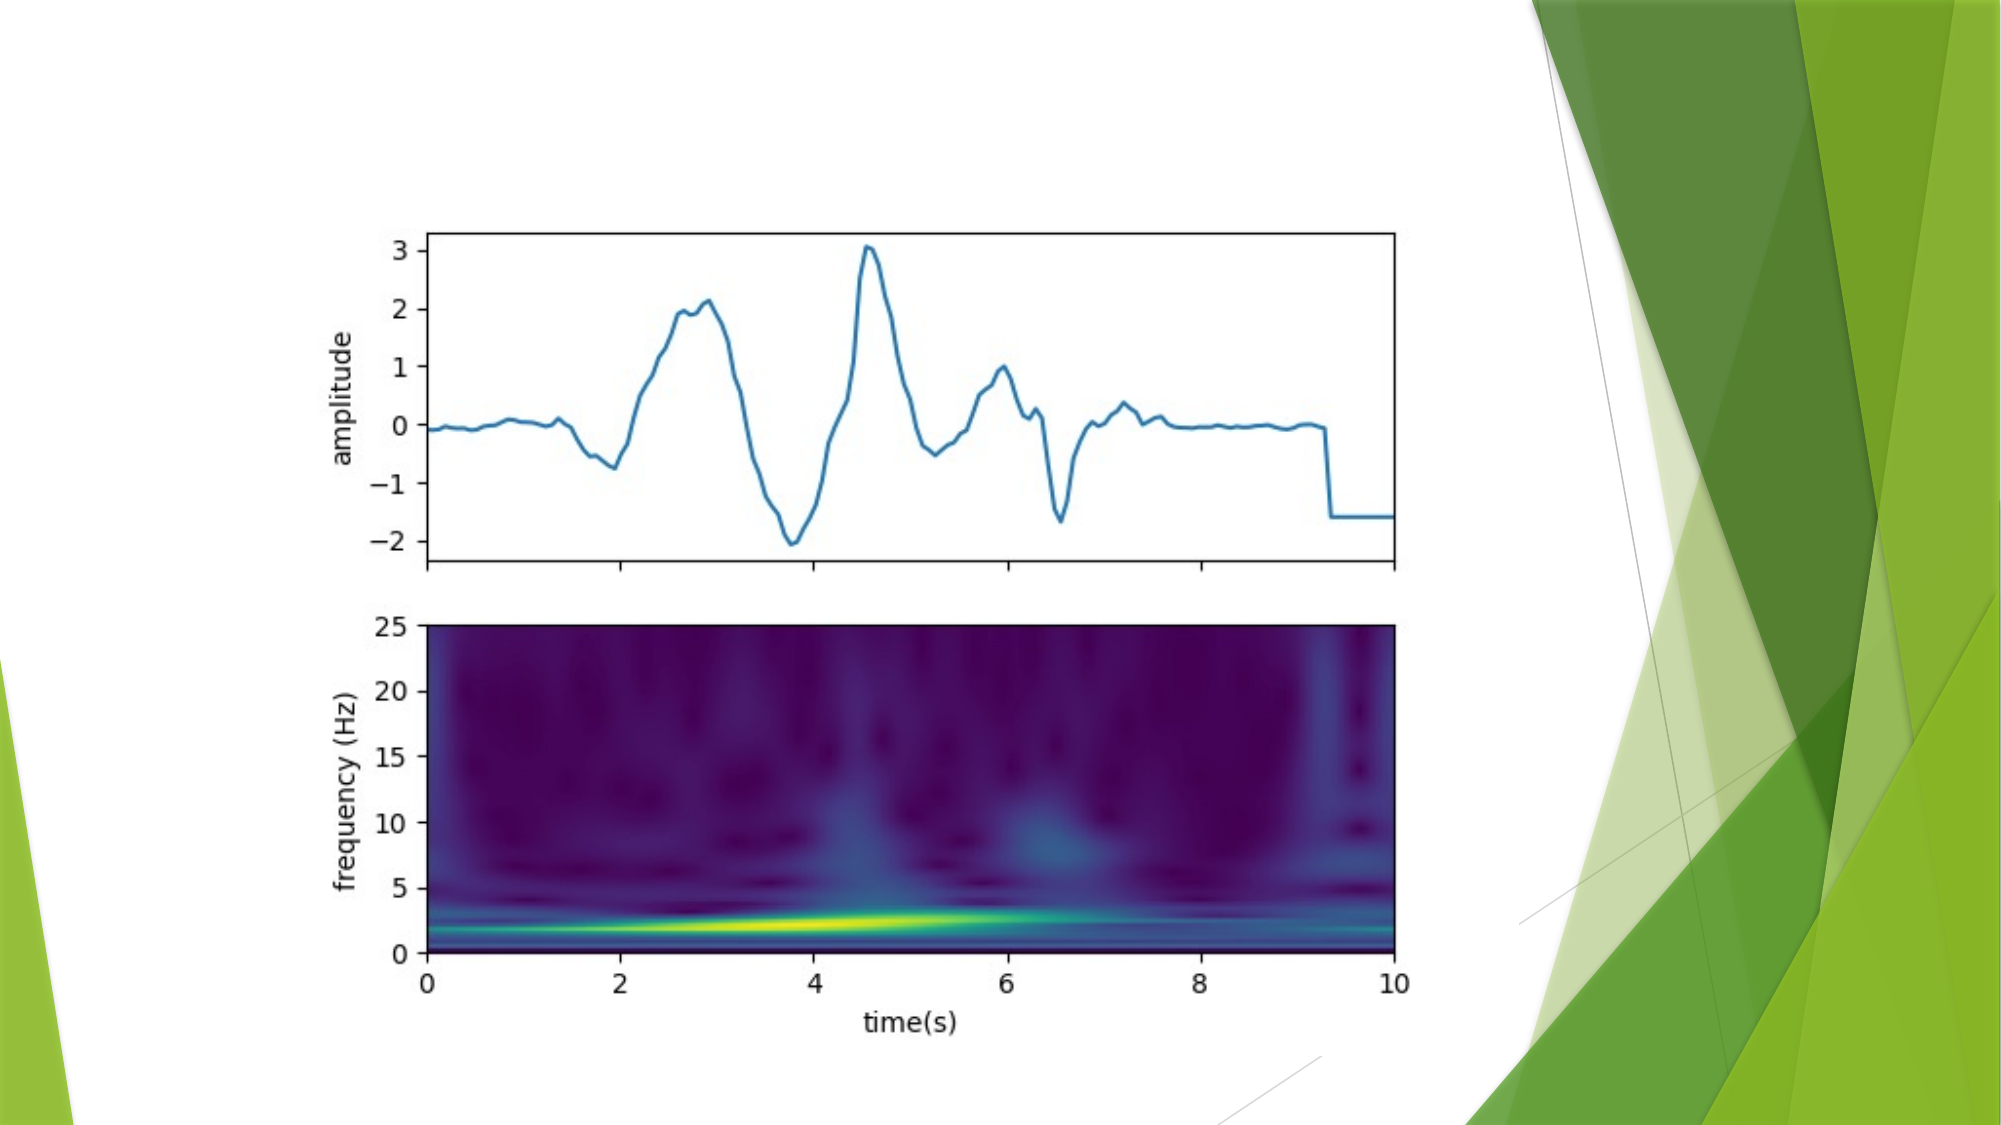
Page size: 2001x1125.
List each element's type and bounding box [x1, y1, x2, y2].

picture [271, 120, 1519, 1057]
